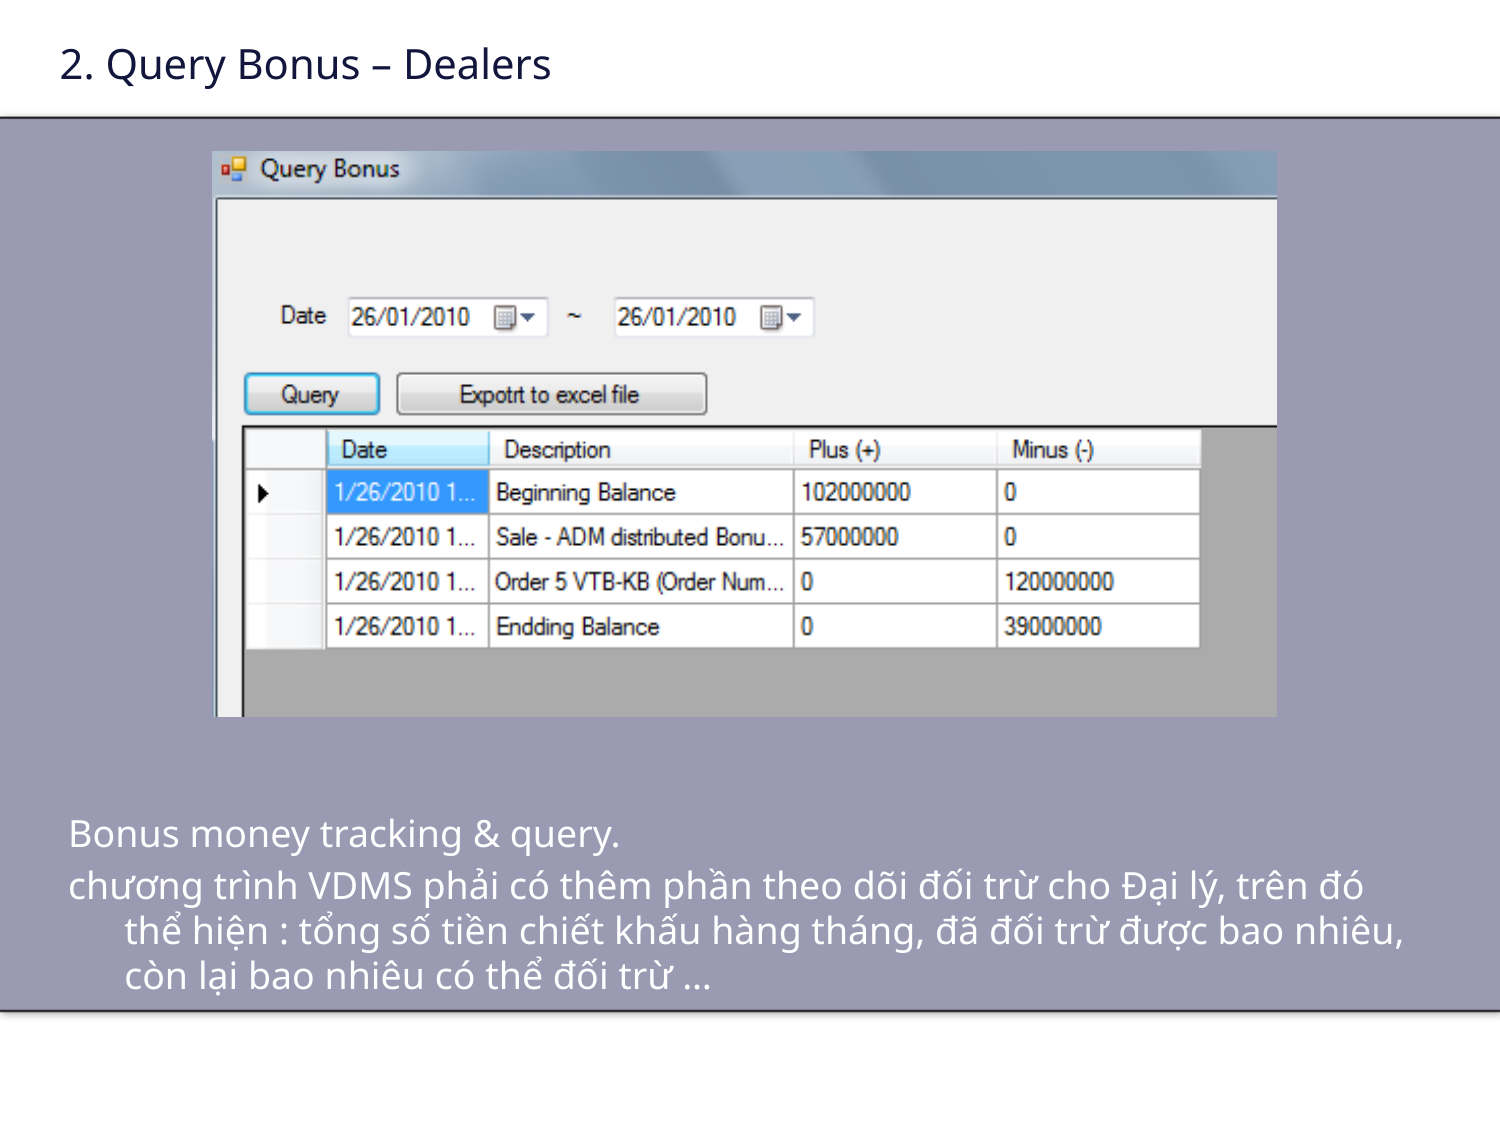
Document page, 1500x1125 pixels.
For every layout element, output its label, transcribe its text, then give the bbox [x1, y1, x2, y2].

title 2. Query Bonus – Dealers [44, 12, 1395, 113]
list Bonus money tracking & query. chương trình VDMS phải có thêm phần theo dõi đối trừ cho Đại lý, trên đó thể hiện : tổng số tiền chiết khấu hàng tháng, đã đối trừ được bao nhiêu, còn lại bao nhiêu có thể đối trừ … [52, 801, 1437, 1012]
picture [0, 0, 1500, 1125]
